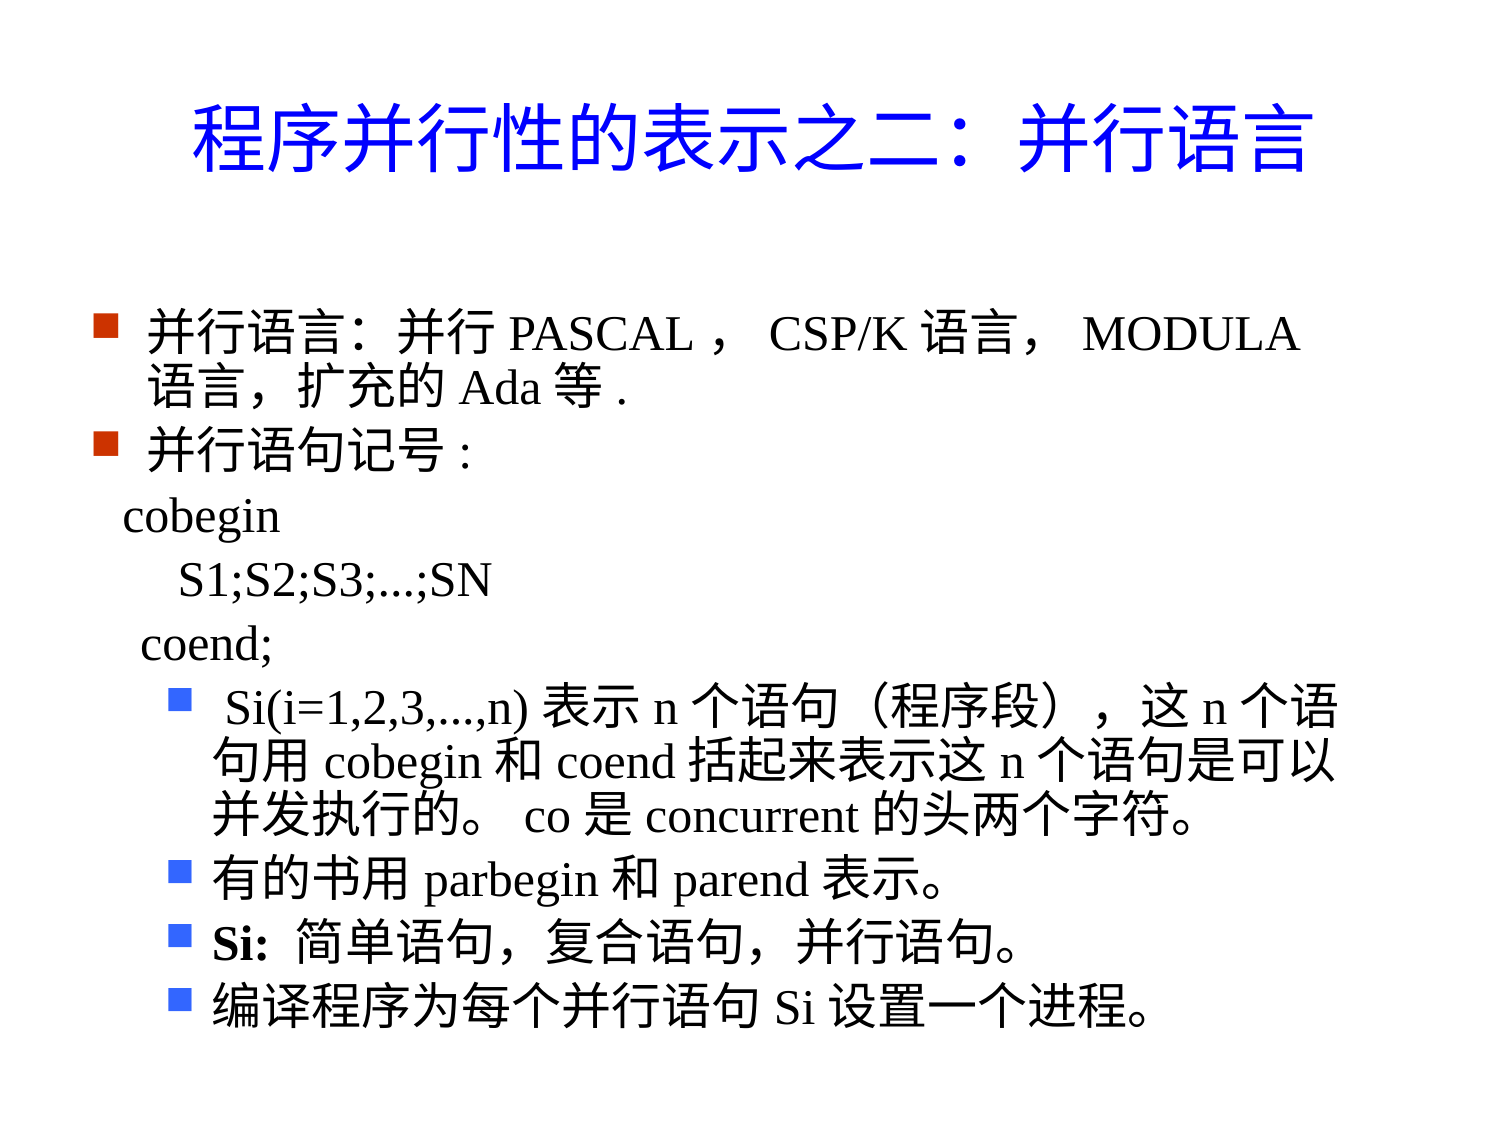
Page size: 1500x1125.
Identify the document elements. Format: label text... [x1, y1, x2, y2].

title 程序并行性的表示之二：并行语言 [135, 42, 1374, 231]
list 并行语言：并行PASCAL，CSP/K语言，MODULA语言，扩充的Ada等. 并行语句记号: cobegin S1;S2;S3;...;SN coend; Si(i=1,2,3,...,n)表示n个语句（程序段），这n个语句用cobegin和coend括起来表示这n个语句是可以并发执行的。co是concurrent的头两个字符。 有的书用parbegin和parend表示。 Si: 简单语句，复合语句，并行语句。 编译程序为每个并行语句Si设置一个进程。 [74, 299, 1376, 1057]
